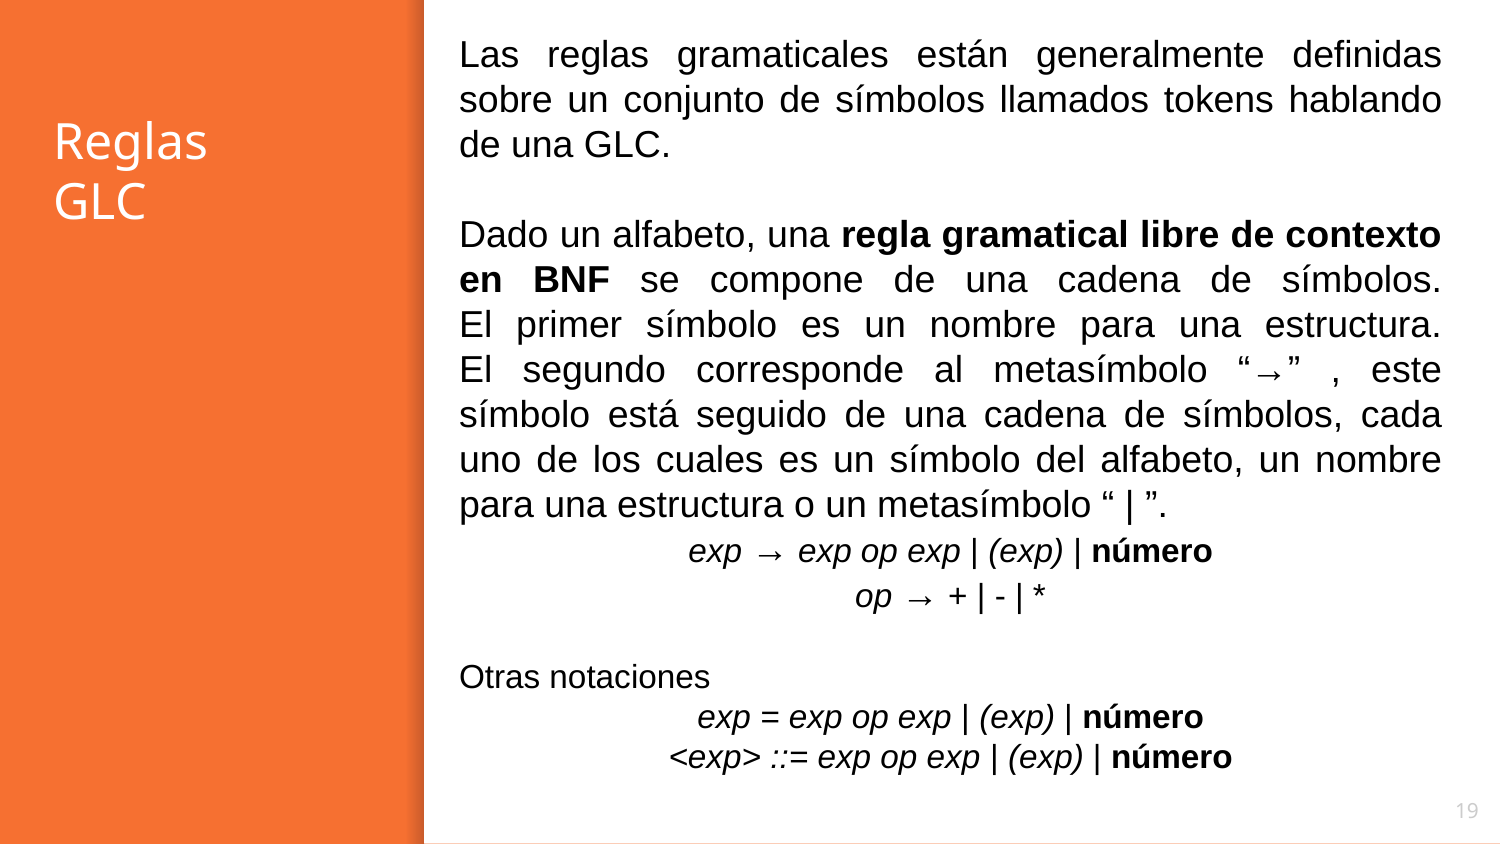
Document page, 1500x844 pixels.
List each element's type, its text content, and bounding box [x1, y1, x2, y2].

slide_number ‹#› [1403, 779, 1494, 844]
text_box Las reglas gramaticales están generalmente definidas sobre un conjunto de símbolos llamados tokens hablando de una GLC. Dado un alfabeto, una regla gramatical libre de contexto en BNF se compone de una cadena de símbolos. El primer símbolo es un nombre para una estructura. El segundo corresponde al metasímbolo “→” , este símbolo está seguido de una cadena de símbolos, cada uno de los cuales es un símbolo del alfabeto, un nombre para una estructura o un metasímbolo “ | ”. exp → exp op exp | (exp) | número op → + | - | * Otras notaciones exp = exp op exp | (exp) | número <exp> ::= exp op exp | (exp) | número [444, 15, 1458, 829]
title Reglas GLC [38, 94, 375, 748]
